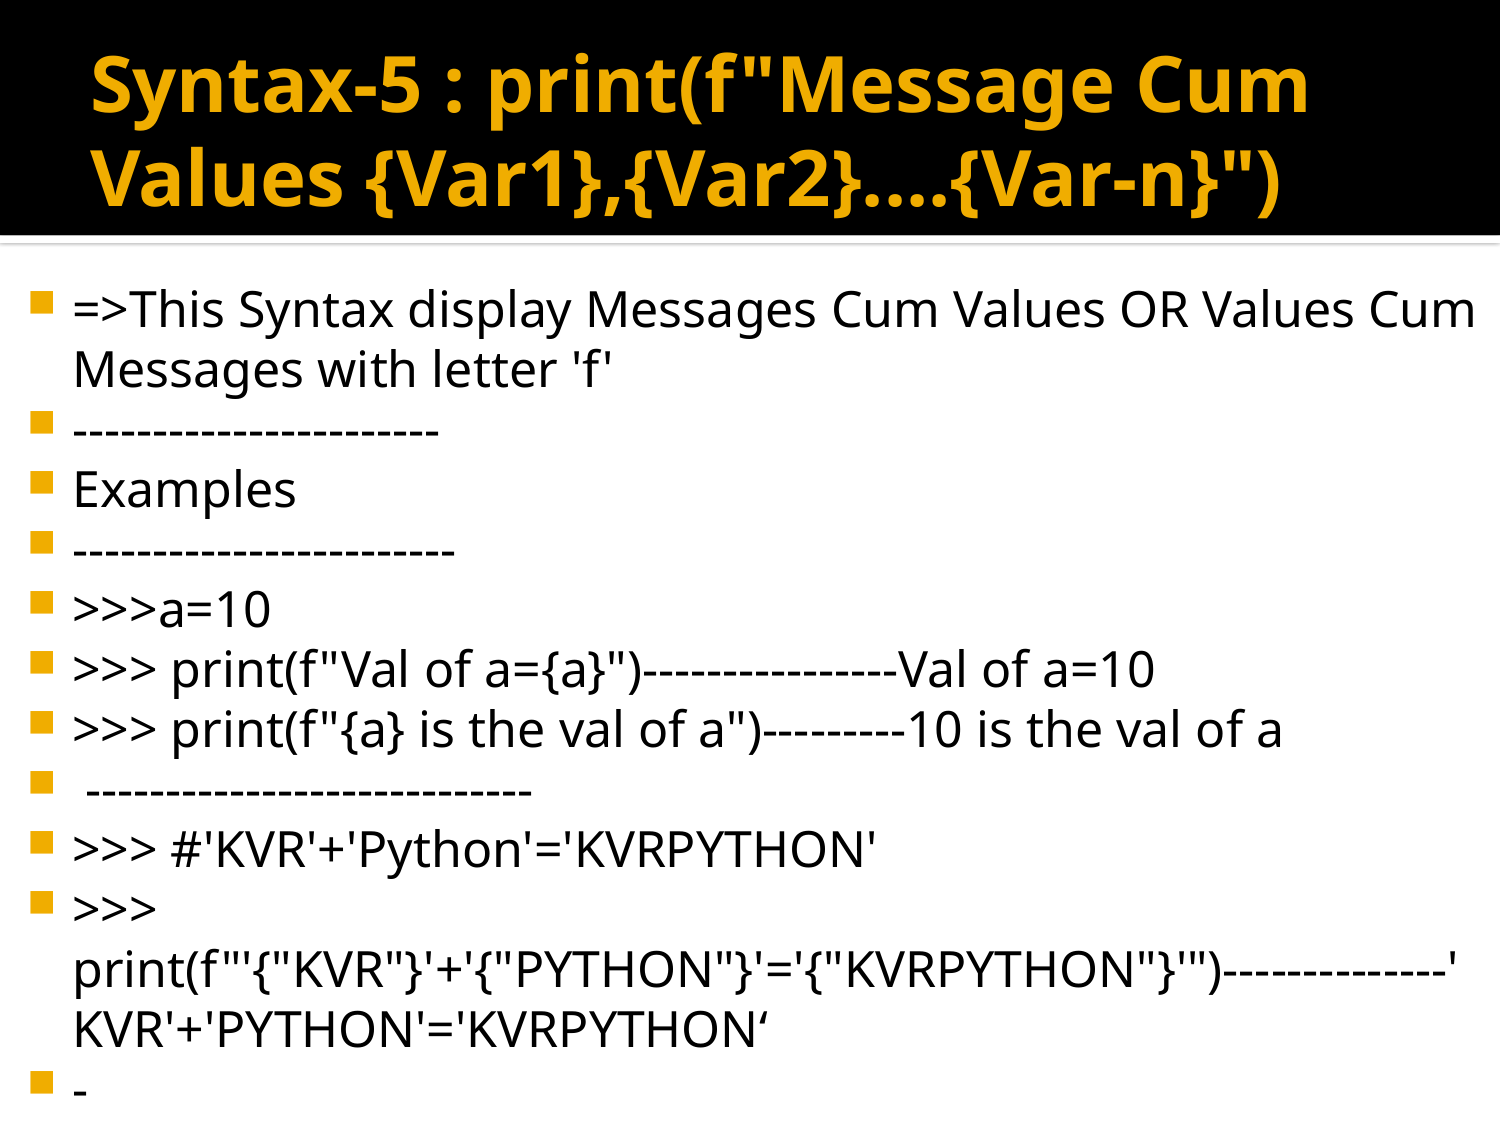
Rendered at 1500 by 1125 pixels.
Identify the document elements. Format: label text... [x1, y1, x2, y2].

list =>This Syntax display Messages Cum Values OR Values Cum Messages with letter 'f' ----------------------- Examples ------------------------ >>>a=10 >>> print(f"Val of a={a}")----------------Val of a=10 >>> print(f"{a} is the val of a")---------10 is the val of a ---------------------------- >>> #'KVR'+'Python'='KVRPYTHON' >>> print(f"'{"KVR"}'+'{"PYTHON"}'='{"KVRPYTHON"}'")--------------'KVR'+'PYTHON'='KVRPYTHON‘ - [0, 262, 1500, 1125]
title Syntax-5 : print(f"Message Cum Values {Var1},{Var2}....{Var-n}") [75, 25, 1425, 231]
